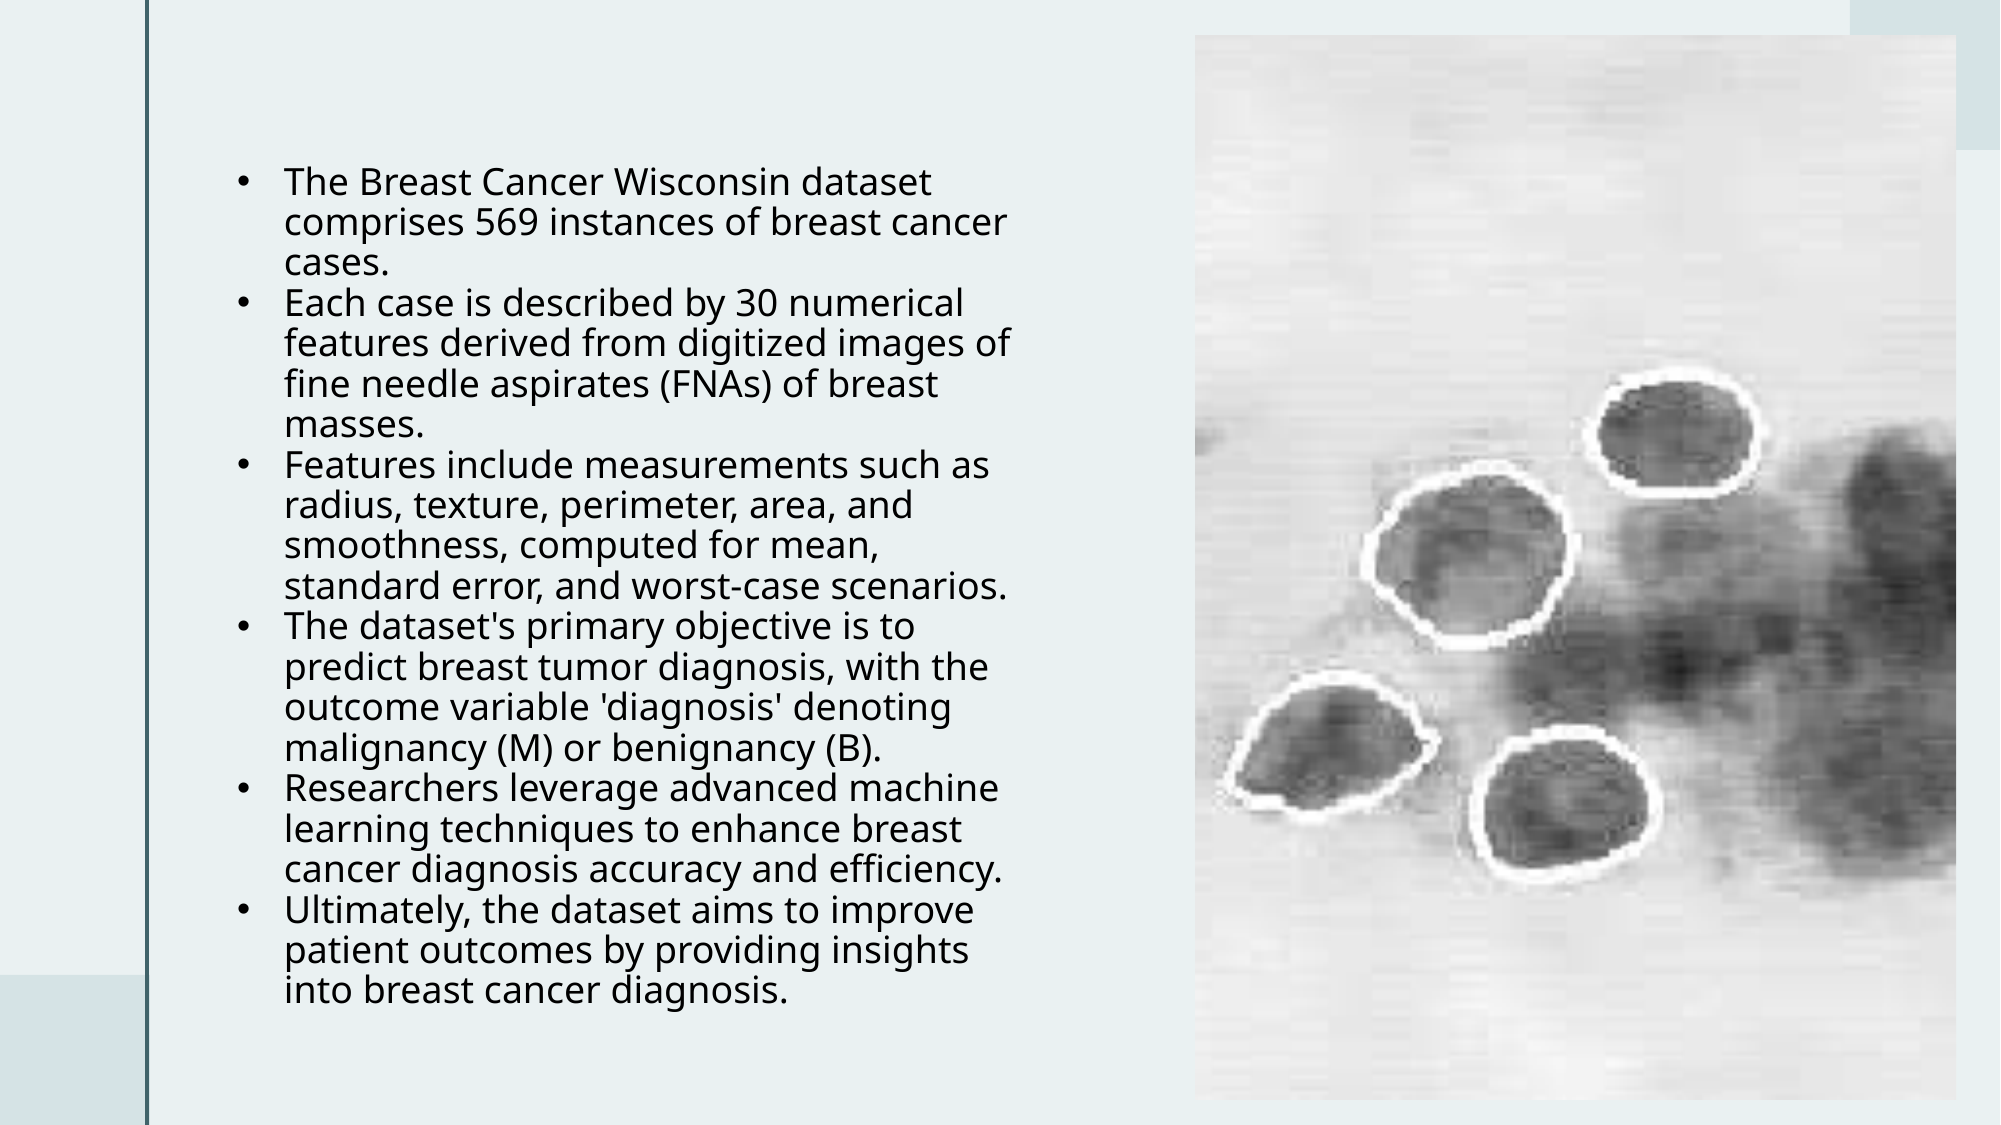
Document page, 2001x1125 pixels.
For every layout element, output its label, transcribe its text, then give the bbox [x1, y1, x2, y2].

picture [1195, 35, 1957, 1125]
title The Breast Cancer Wisconsin dataset comprises 569 instances of breast cancer cases. Each case is described by 30 numerical features derived from digitized images of fine needle aspirates (FNAs) of breast masses. Features include measurements such as radius, texture, perimeter, area, and smoothness, computed for mean, standard error, and worst-case scenarios. The dataset's primary objective is to predict breast tumor diagnosis, with the outcome variable 'diagnosis' denoting malignancy (M) or benignancy (B). Researchers leverage advanced machine learning techniques to enhance breast cancer diagnosis accuracy and efficiency. Ultimately, the dataset aims to improve patient outcomes by providing insights into breast cancer diagnosis. [222, 68, 1043, 1061]
